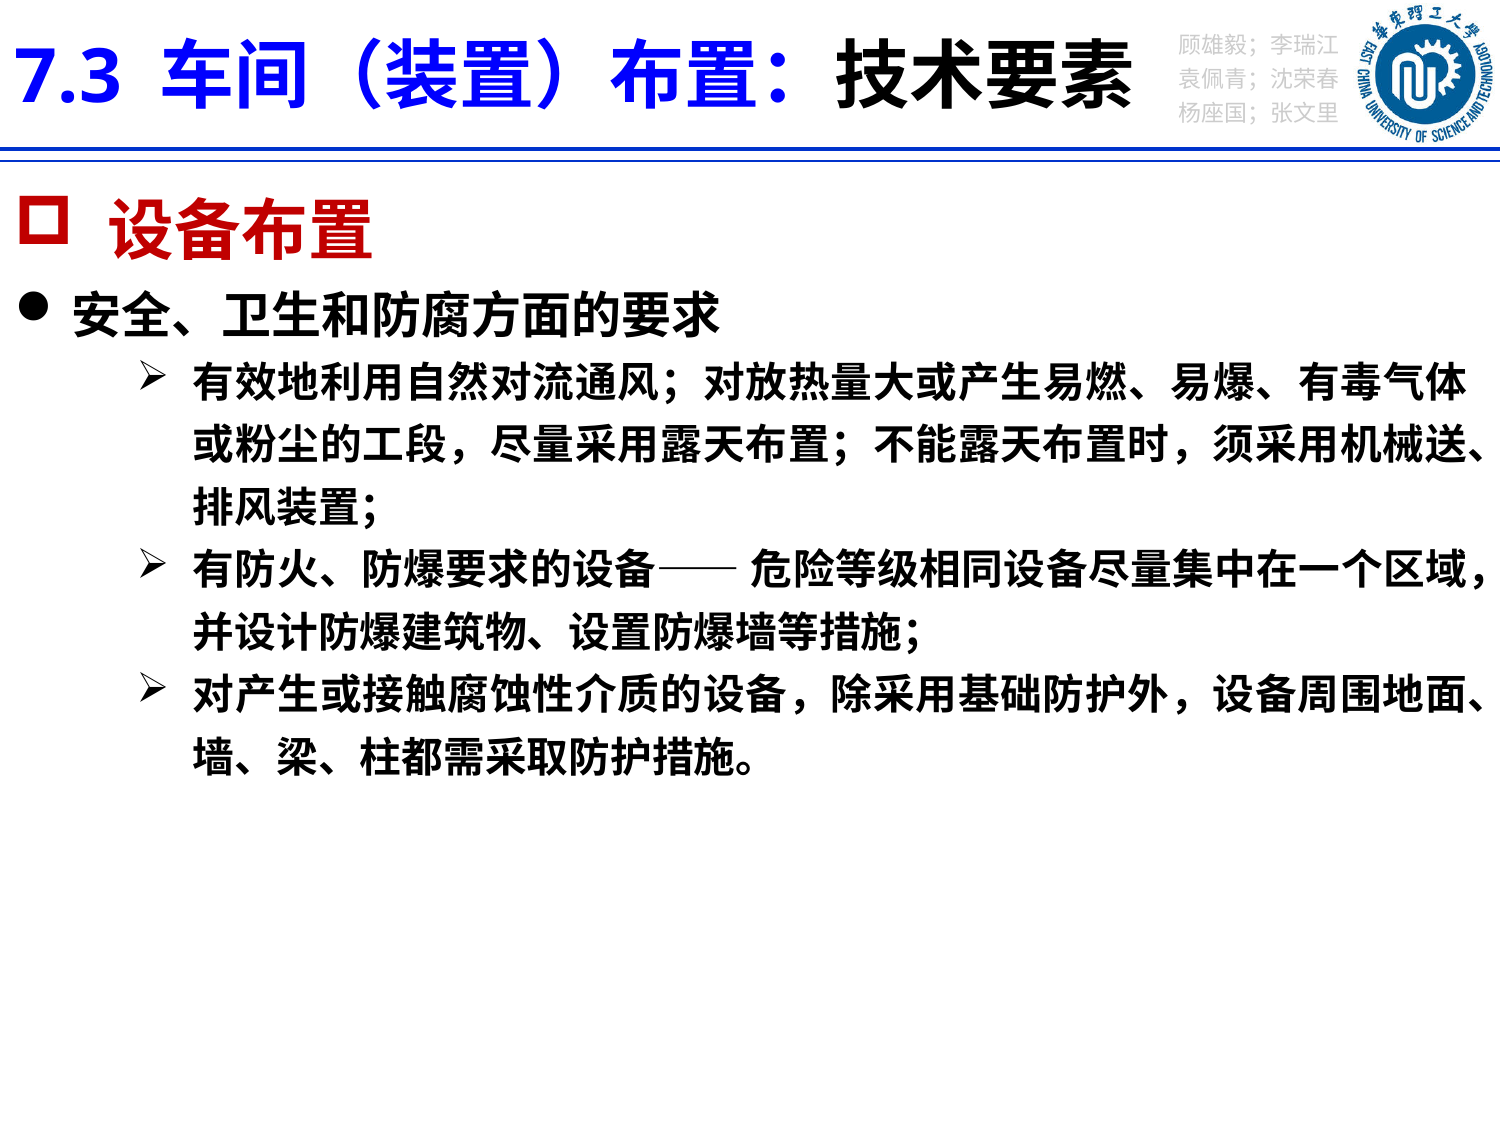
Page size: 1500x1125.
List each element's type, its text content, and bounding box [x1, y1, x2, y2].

text_box 7.3 车间（装置）布置：技术要素 [0, 19, 1500, 125]
picture [1353, 3, 1495, 19]
picture [1353, 125, 1495, 145]
text_box 设备布置 安全、卫生和防腐方面的要求 有效地利用自然对流通风；对放热量大或产生易燃、易爆、有毒气体或粉尘的工段，尽量采用露天布置；不能露天布置时，须采用机械送、排风装置； 有防火、防爆要求的设备—— 危险等级相同设备尽量集中在一个区域，并设计防爆建筑物、设置防爆墙等措施； 对产生或接触腐蚀性介质的设备，除采用基础防护外，设备周围地面、墙、梁、柱都需采取防护措施。 [0, 160, 1483, 788]
